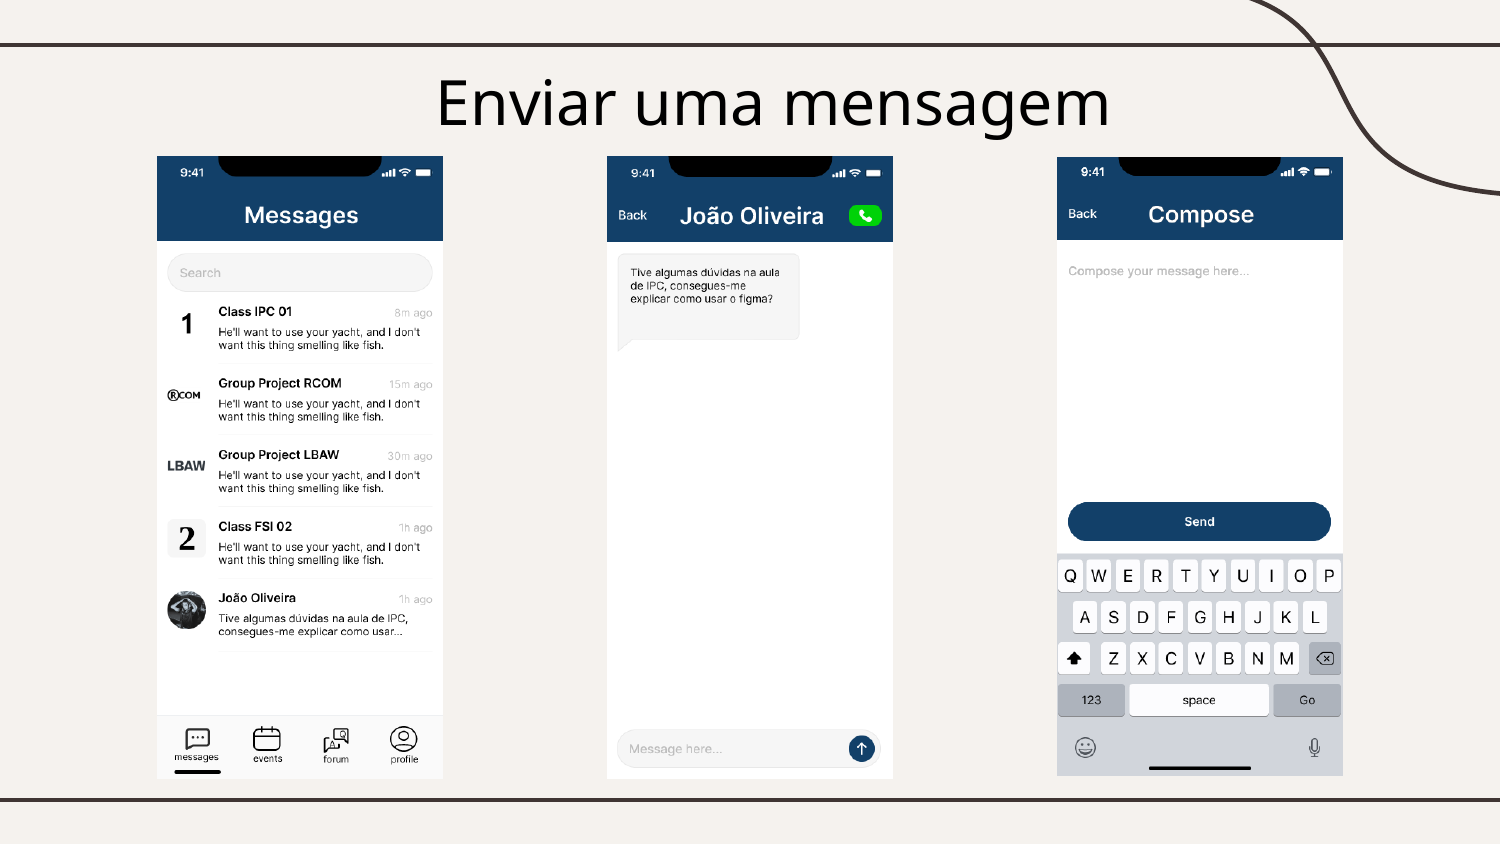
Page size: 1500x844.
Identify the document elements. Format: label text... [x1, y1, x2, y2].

picture [157, 156, 443, 779]
picture [1057, 157, 1343, 777]
picture [607, 156, 893, 779]
title Enviar uma mensagem [120, 48, 1412, 169]
